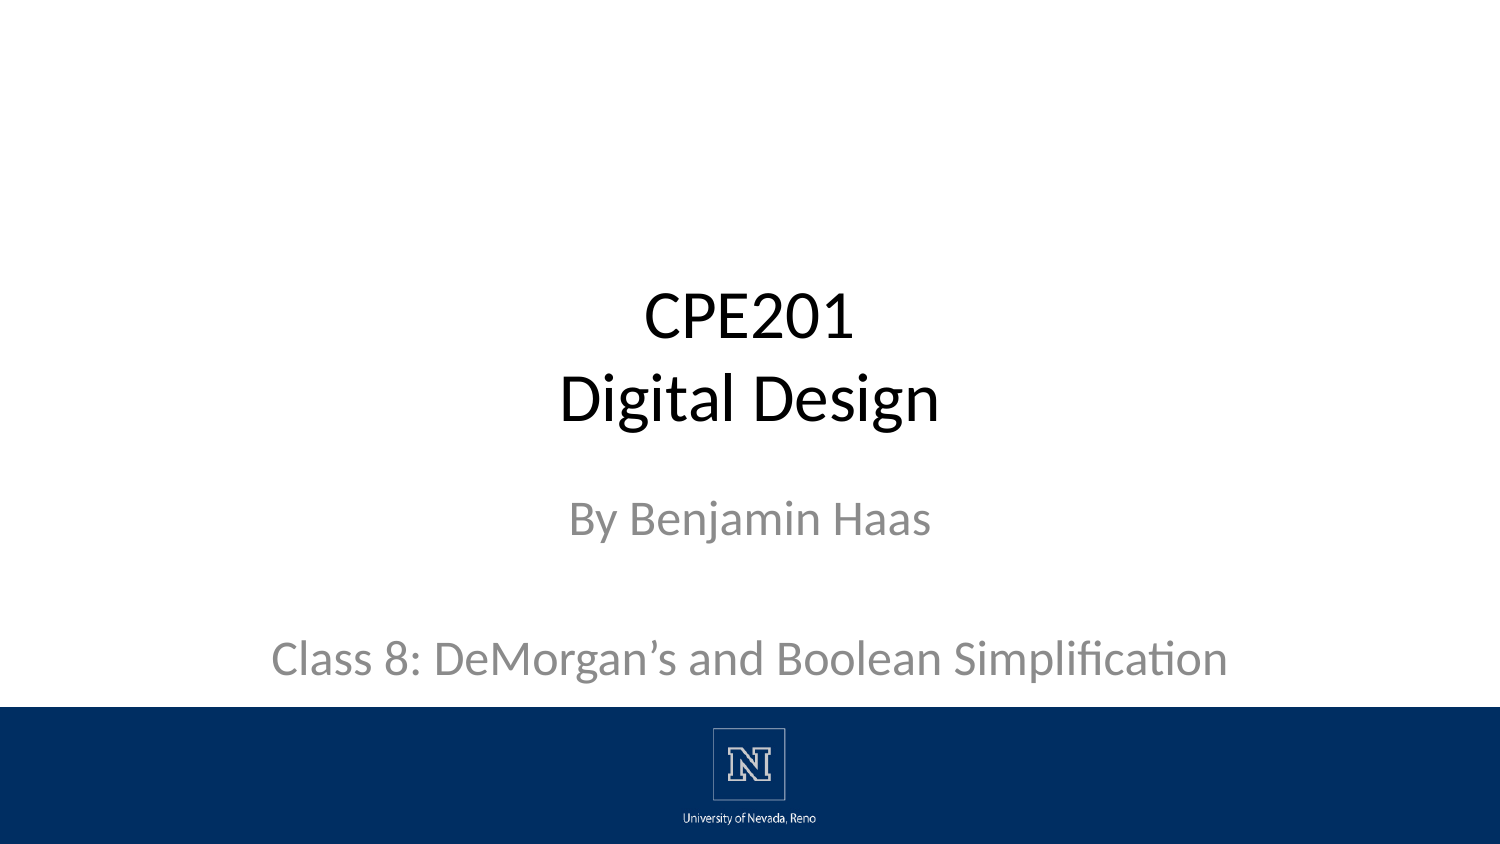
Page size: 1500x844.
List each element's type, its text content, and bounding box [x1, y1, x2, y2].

picture [0, 707, 1500, 844]
title CPE201 Digital Design [112, 262, 1388, 443]
subtitle By Benjamin Haas Class 8: DeMorgan’s and Boolean Simplification [225, 478, 1275, 694]
